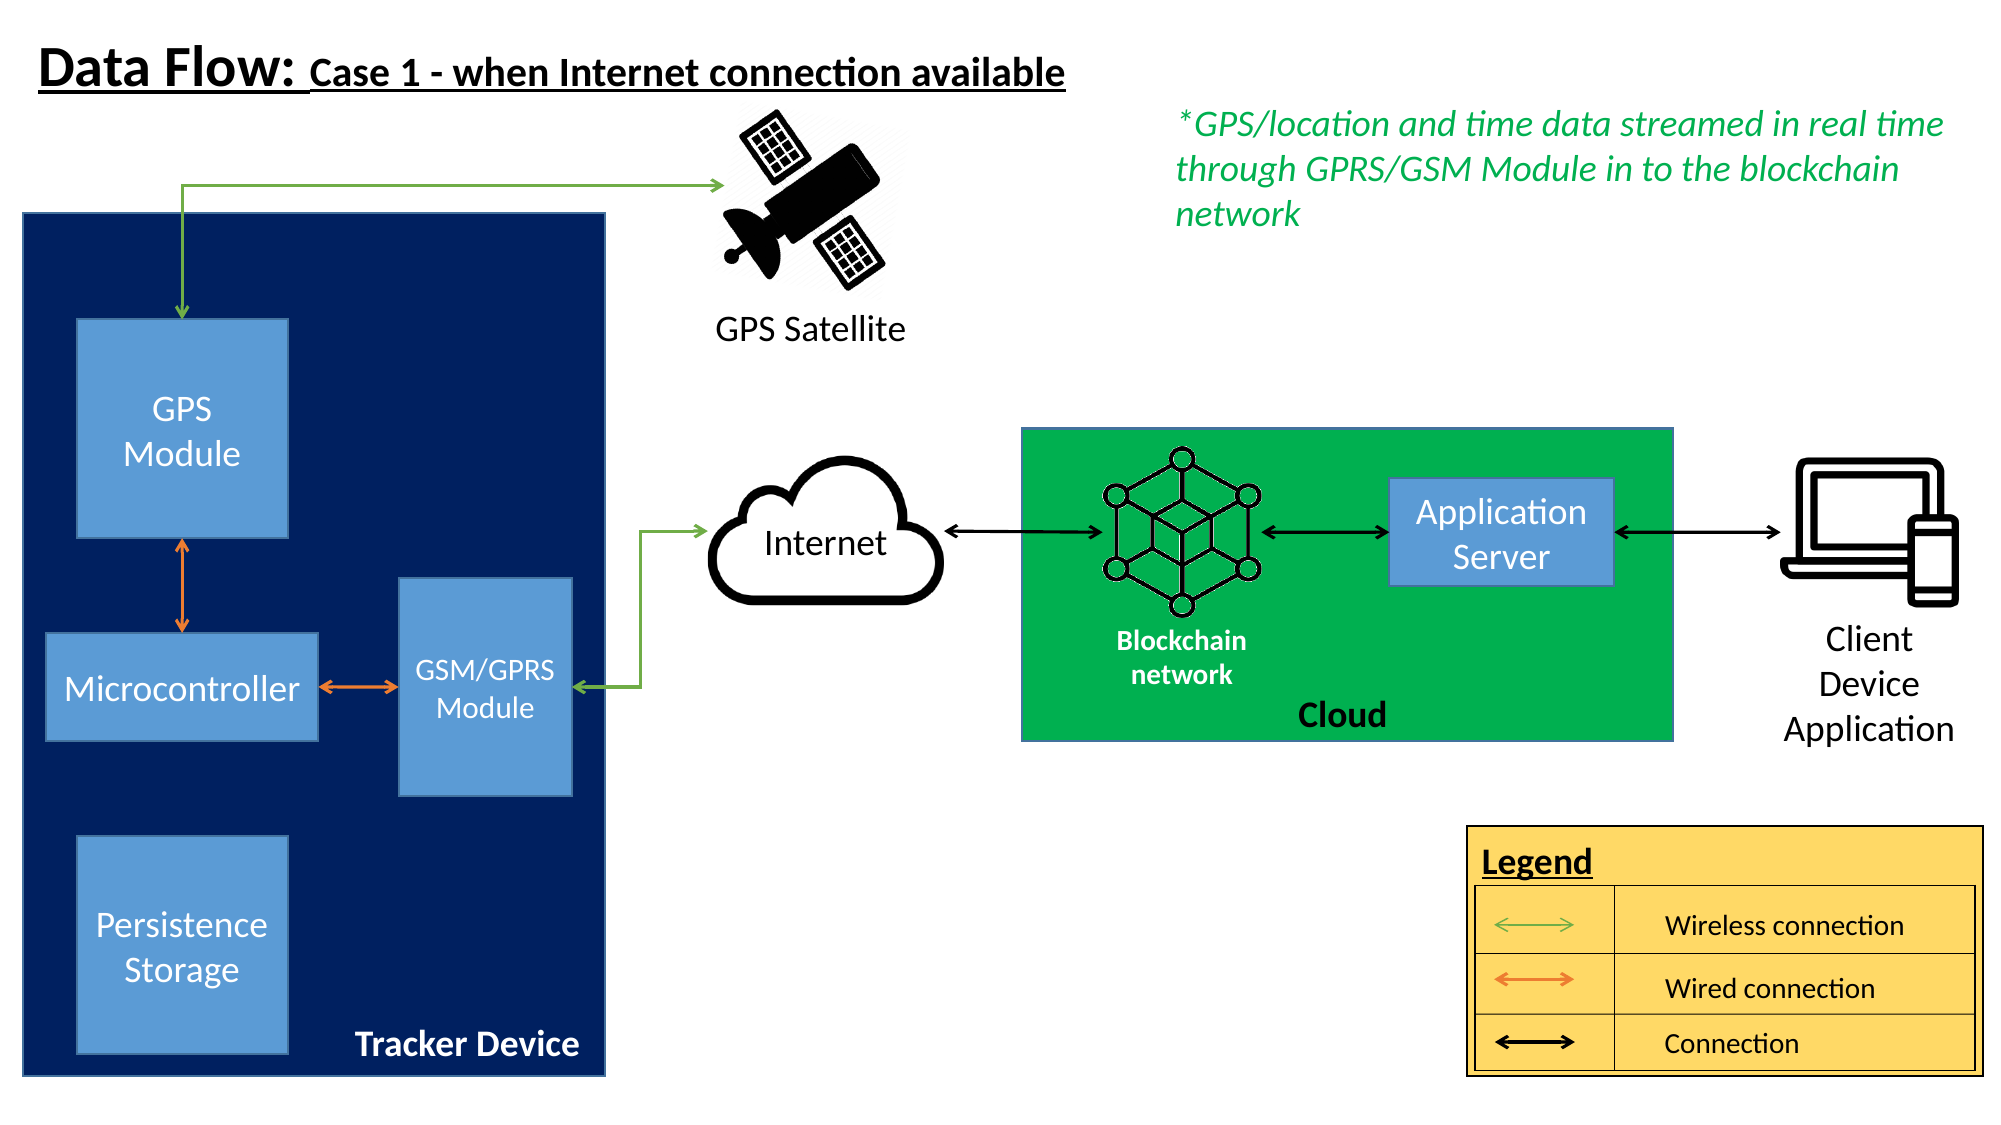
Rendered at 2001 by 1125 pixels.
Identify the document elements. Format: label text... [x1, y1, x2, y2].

text_box Legend [1467, 829, 1609, 889]
text_box GPS Satellite [700, 296, 922, 356]
table_header [1476, 1015, 1614, 1070]
text_box Microcontroller [45, 632, 319, 742]
picture [1780, 446, 1959, 618]
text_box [386, 0, 521, 524]
text_box GPS Module [76, 318, 289, 539]
text_box *GPS/location and time data streamed in real time through GPRS/GSM Module in to the blockchain network [1160, 91, 1977, 241]
picture [707, 453, 944, 609]
text_box Wireless connection [1650, 898, 1920, 949]
text_box [22, 212, 606, 1077]
text_box Data Flow: Case 1 - when Internet connection available [23, 20, 386, 106]
text_box Client Device Application [1762, 607, 1977, 757]
text_box Data Flow: Case 1 - when Internet connection available [521, 20, 1081, 106]
text_box Persistence Storage [76, 835, 289, 1055]
text_box GSM/GPRS Module [398, 577, 573, 797]
text_box Blockchain network [1055, 613, 1309, 699]
table_header [1615, 954, 1974, 1013]
picture [723, 112, 899, 289]
text_box [1262, 534, 1674, 742]
table_header [1476, 954, 1614, 1013]
text_box [1466, 825, 1984, 1077]
text_box [1021, 534, 1283, 742]
table_header [1615, 886, 1974, 953]
text_box Tracker Device [340, 1011, 596, 1072]
table_header [1476, 886, 1614, 953]
picture [1102, 446, 1262, 618]
text_box [1021, 427, 1674, 531]
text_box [571, 531, 708, 687]
table_header [1615, 1015, 1974, 1070]
text_box Cloud [1283, 682, 1411, 743]
text_box Wired connection [1650, 961, 1891, 1012]
text_box Application Server [1388, 477, 1615, 587]
text_box Connection [1649, 1016, 1815, 1067]
